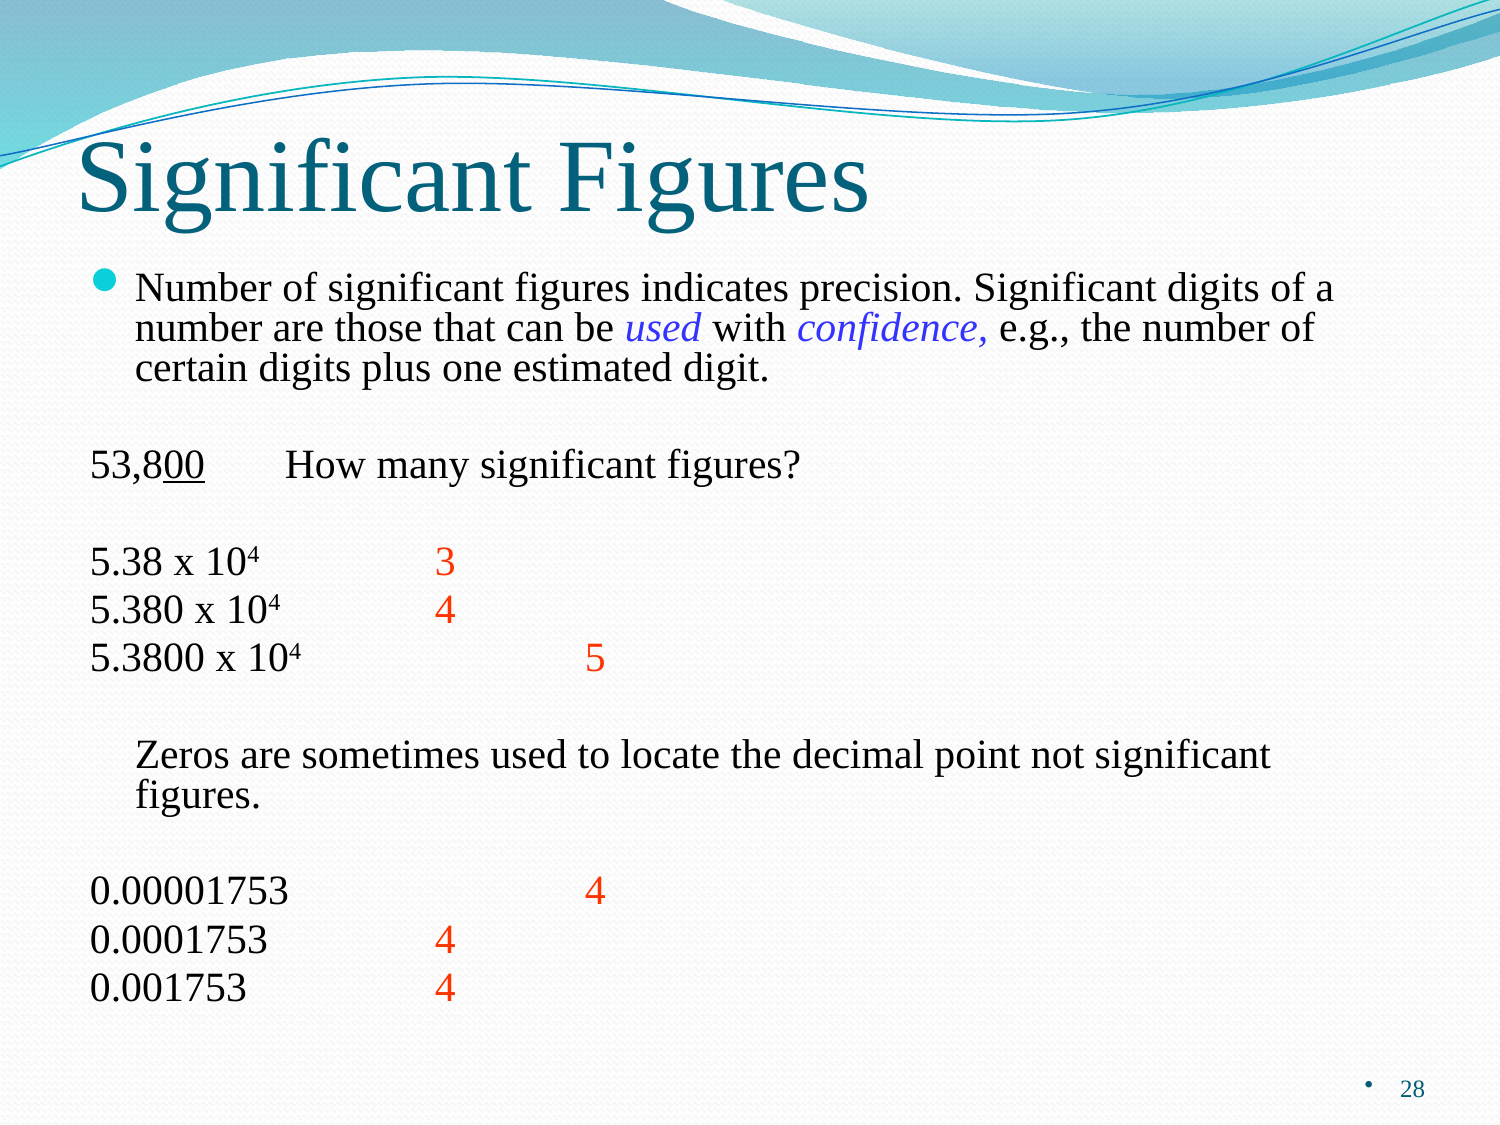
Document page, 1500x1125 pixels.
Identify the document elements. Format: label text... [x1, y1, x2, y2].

slide_number 28 [1074, 1024, 1425, 1103]
list Number of significant figures indicates precision. Significant digits of a number are those that can be used with confidence, e.g., the number of certain digits plus one estimated digit. 53,800 How many significant figures? 5.38 x 104 3 5.380 x 104 4 5.3800 x 104 5 Zeros are sometimes used to locate the decimal point not significant figures. 0.00001753 4 0.0001753 4 0.001753 4 [75, 262, 1388, 1053]
title Significant Figures [75, 45, 1425, 233]
